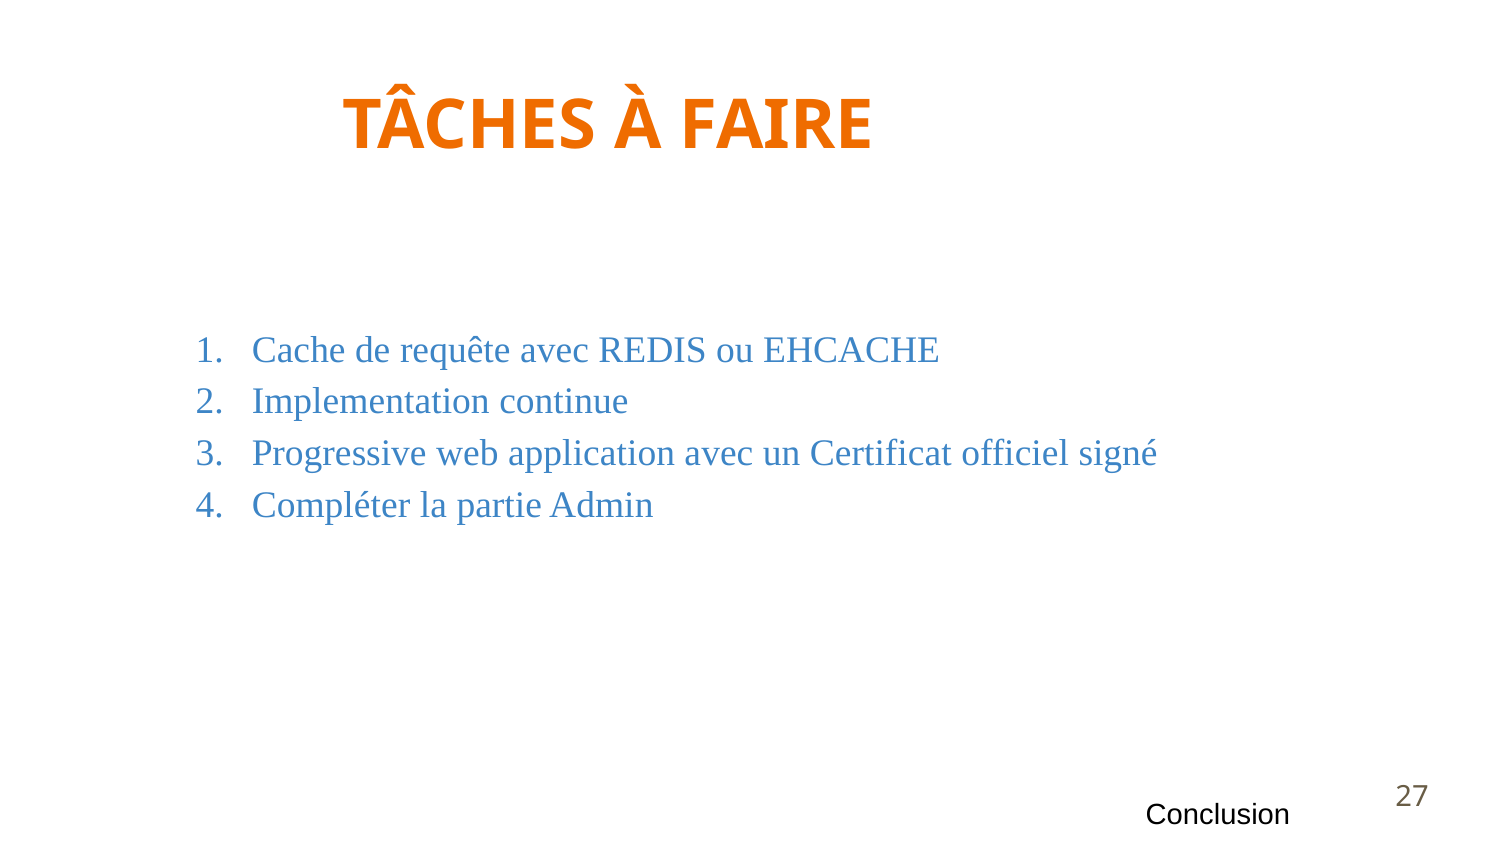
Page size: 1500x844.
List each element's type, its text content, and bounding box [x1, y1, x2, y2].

title TÂCHES À FAIRE [124, 34, 1093, 221]
text_box Cache de requête avec REDIS ou EHCACHE Implementation continue Progressive web application avec un Certificat officiel signé Compléter la partie Admin [161, 242, 1366, 384]
footer Conclusion [680, 790, 1302, 836]
slide_number ‹#› [1389, 764, 1480, 830]
